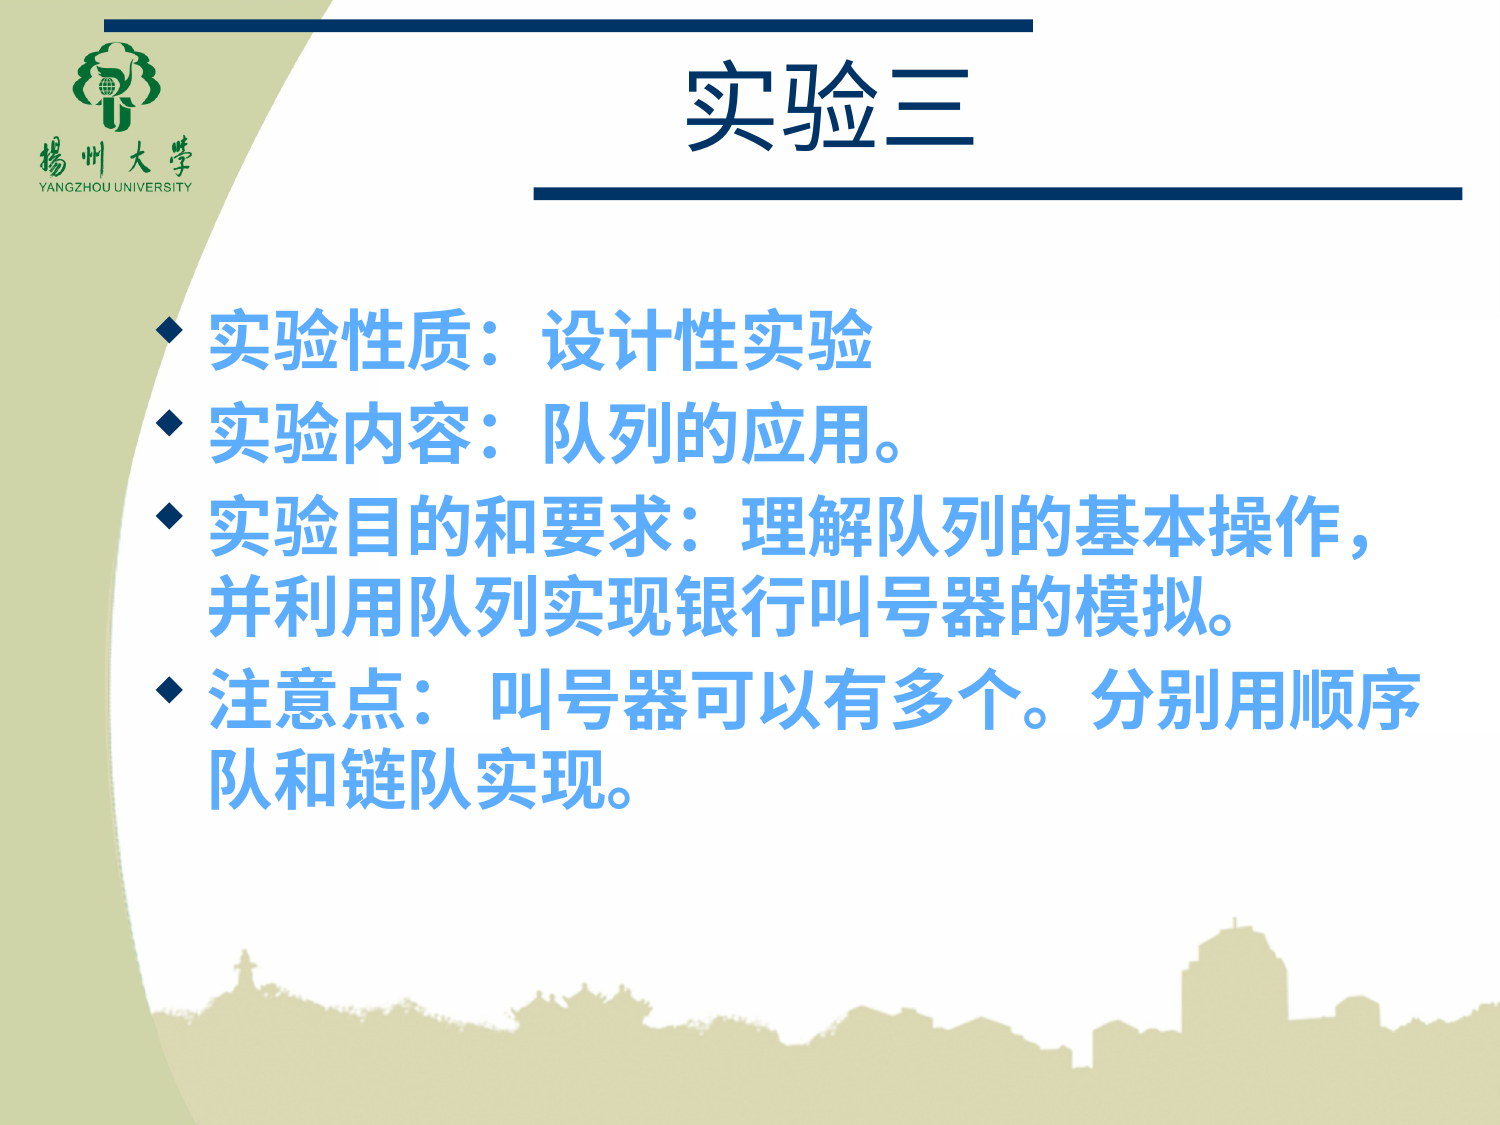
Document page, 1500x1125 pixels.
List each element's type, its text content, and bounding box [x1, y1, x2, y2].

title 实验三 [224, 39, 1436, 190]
picture [0, 0, 1500, 1125]
list 实验性质：设计性实验 实验内容：队列的应用。 实验目的和要求：理解队列的基本操作，并利用队列实现银行叫号器的模拟。 注意点： 叫号器可以有多个。分别用顺序队和链队实现。 [135, 290, 1442, 928]
